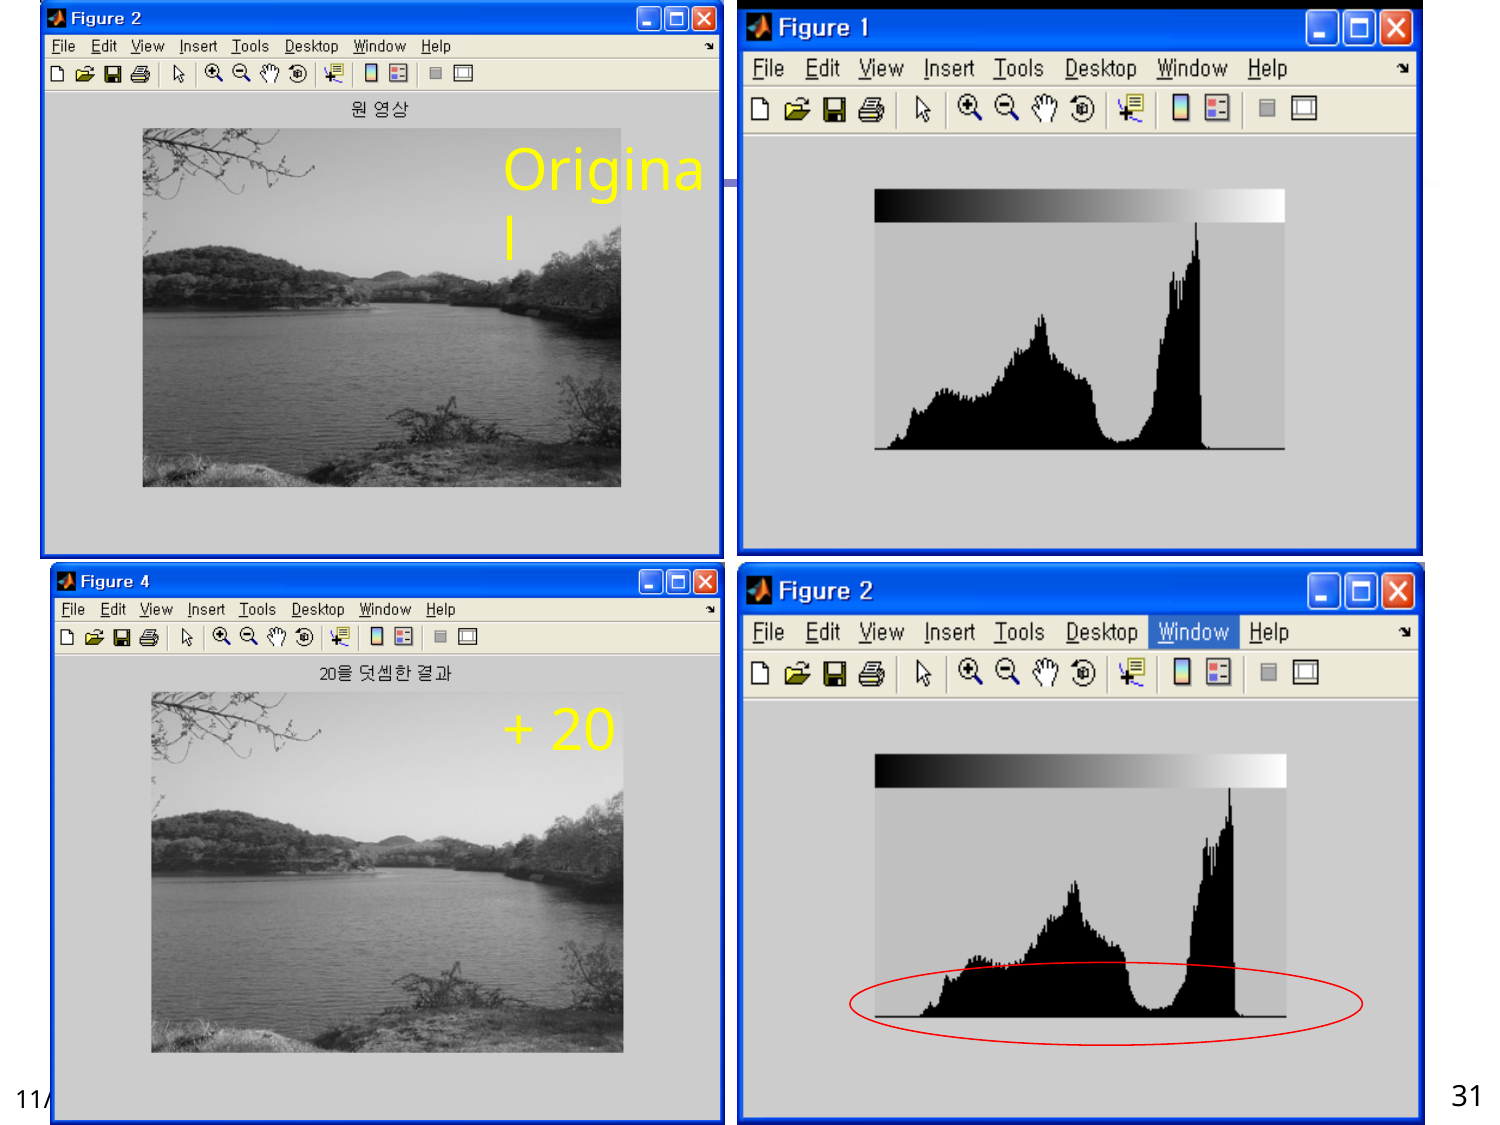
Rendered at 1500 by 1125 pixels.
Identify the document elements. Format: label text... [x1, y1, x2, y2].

picture [737, 0, 1423, 556]
picture [737, 562, 1426, 1125]
slide_number 31 [1429, 1074, 1500, 1125]
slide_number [0, 1074, 44, 1125]
picture [49, 562, 726, 1125]
picture [40, 0, 724, 560]
